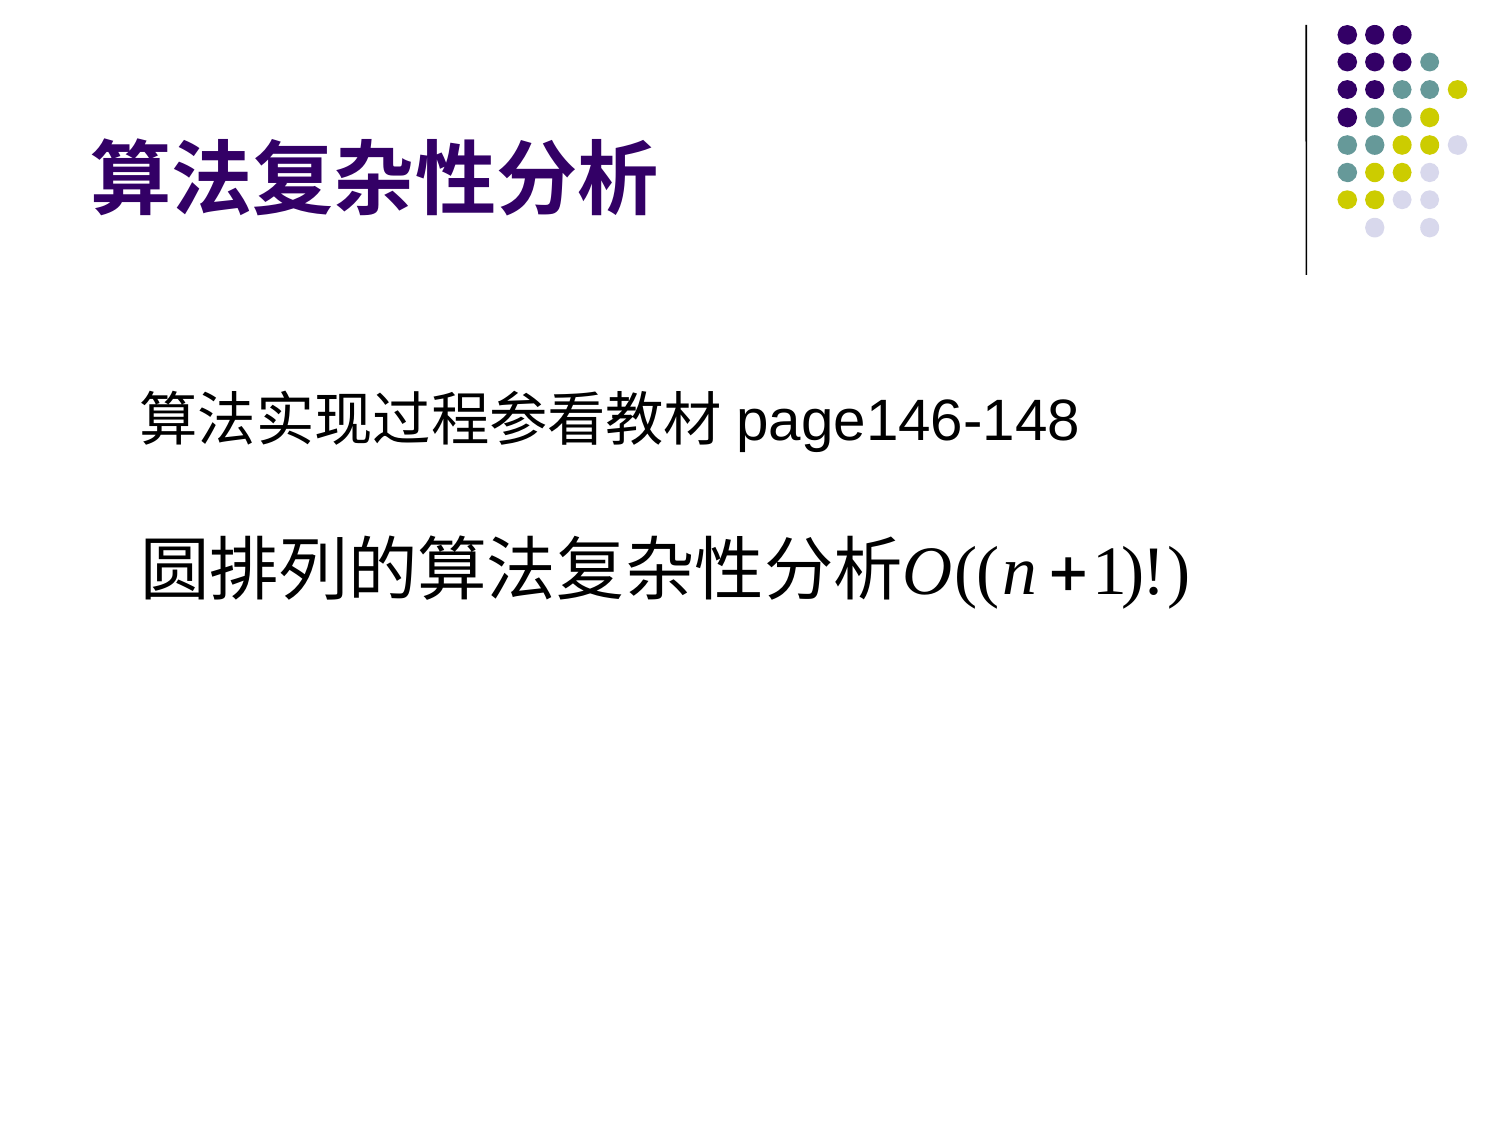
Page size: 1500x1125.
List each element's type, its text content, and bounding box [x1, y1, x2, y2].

text_box 算法实现过程参看教材page146-148 [124, 375, 1163, 460]
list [137, 524, 1201, 624]
title 算法复杂性分析 [75, 20, 1313, 233]
